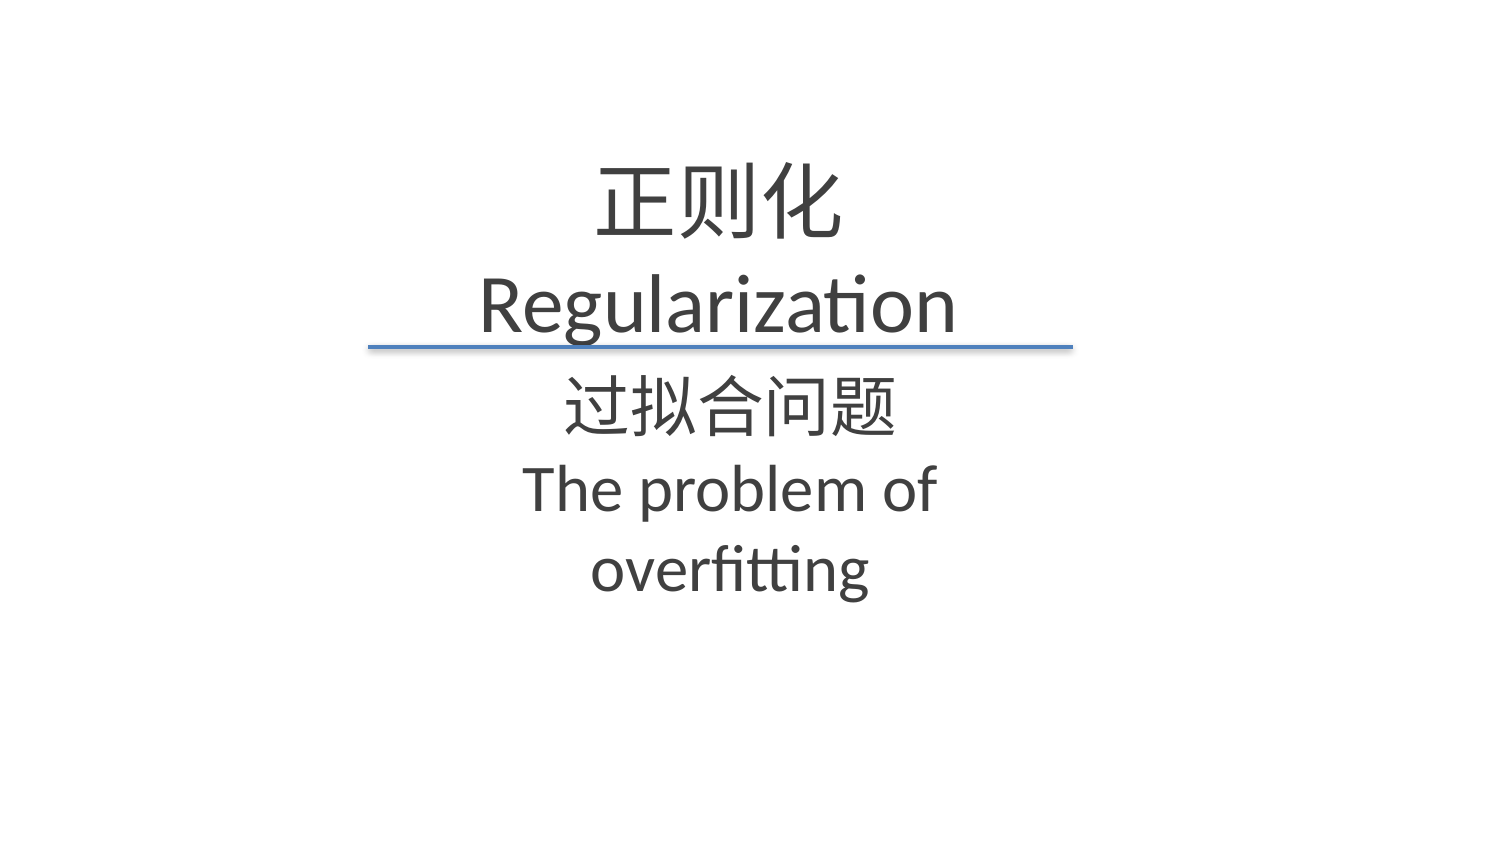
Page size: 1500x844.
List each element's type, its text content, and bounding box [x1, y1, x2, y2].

title 过拟合问题 The problem of overfitting [330, 346, 1131, 622]
text_box 正则化 Regularization [312, 131, 1125, 366]
